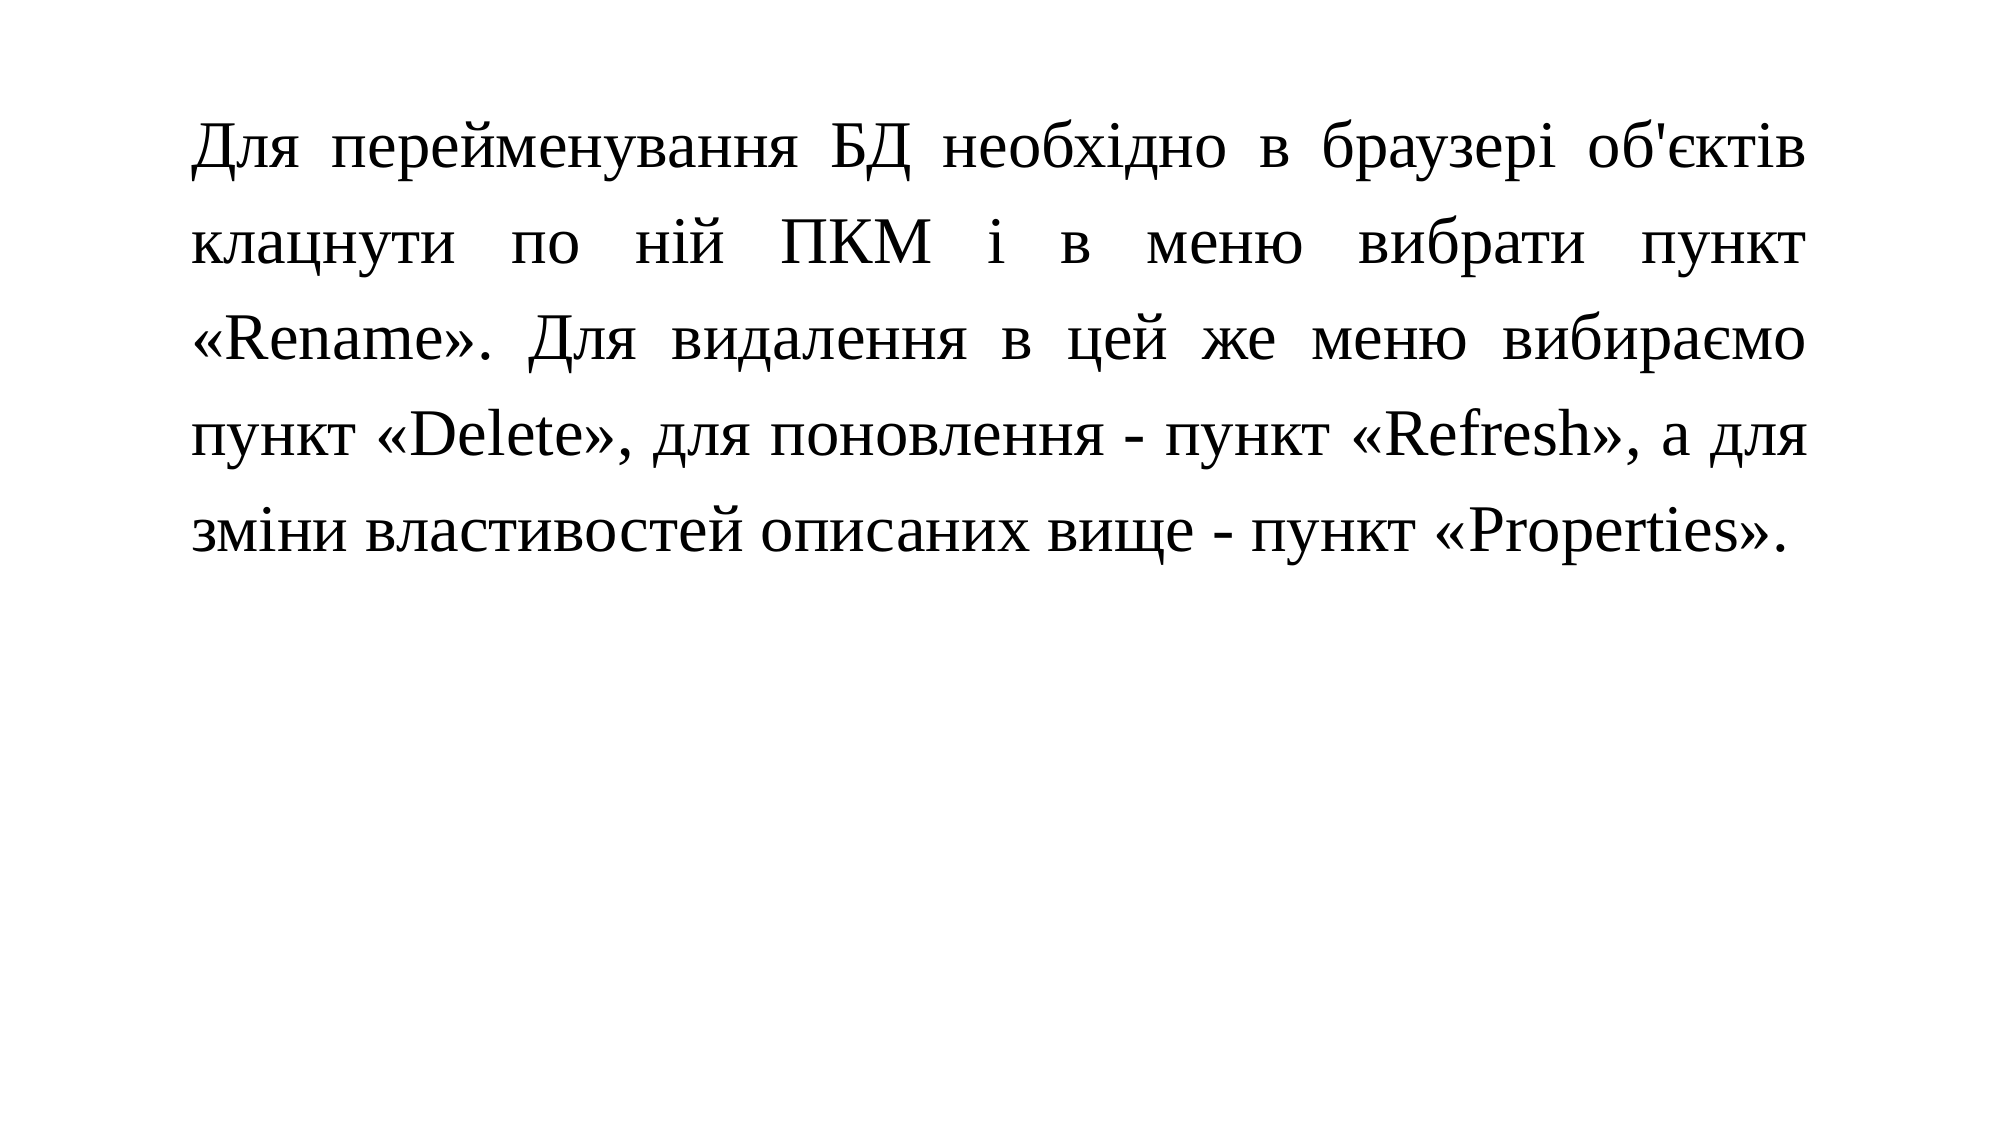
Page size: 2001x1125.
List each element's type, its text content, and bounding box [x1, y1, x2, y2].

subtitle Для перейменування БД необхідно в браузері об'єктів клацнути по ній ПКМ і в меню вибрати пункт «Rename». Для видалення в цей же меню вибираємо пункт «Delete», для поновлення - пункт «Refresh», а для зміни властивостей описаних вище - пункт «Properties». [176, 77, 1824, 1048]
